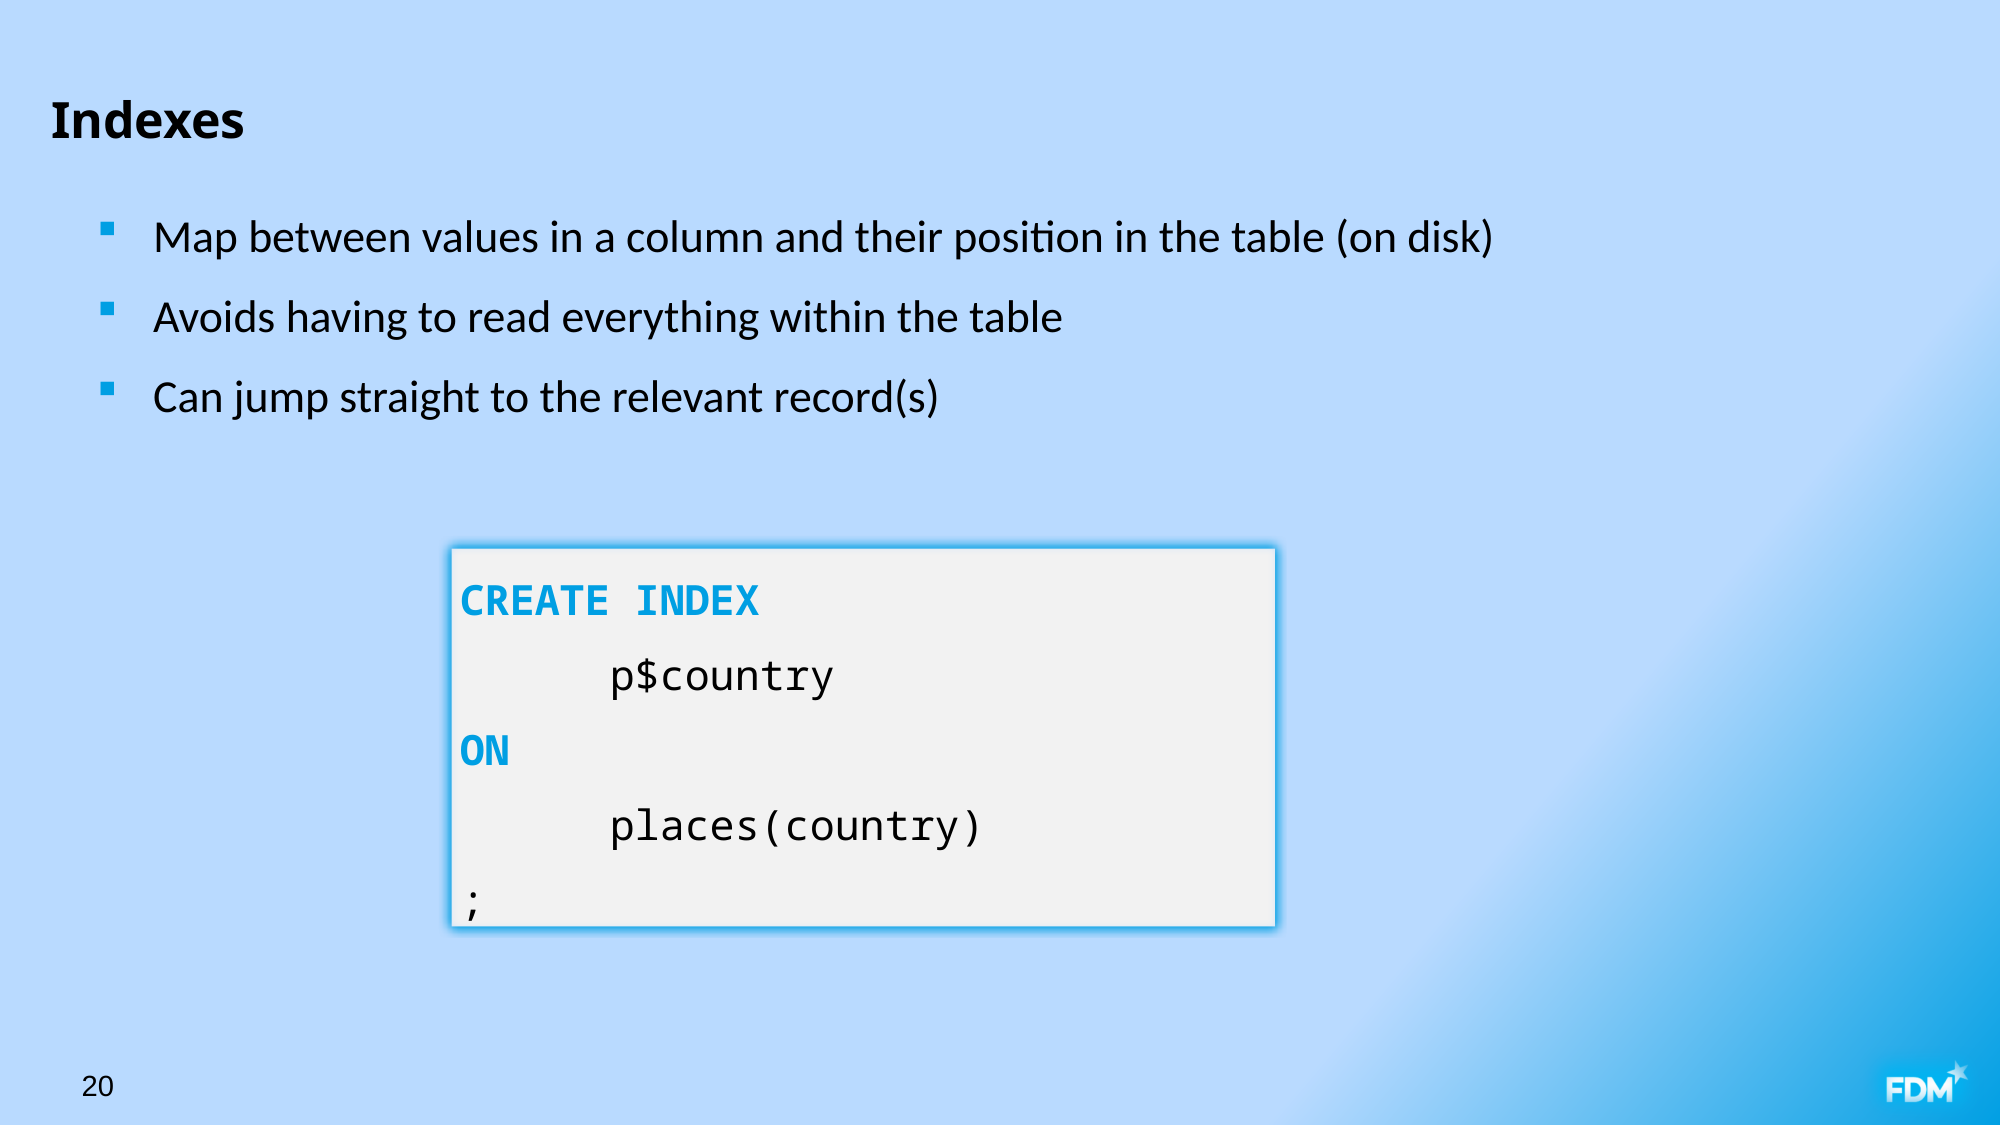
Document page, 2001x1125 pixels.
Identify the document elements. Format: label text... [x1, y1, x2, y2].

slide_number 20 [66, 1060, 534, 1110]
text_box CREATE INDEX p$country ON places(country) ; [454, 551, 1273, 925]
picture [1858, 1029, 2000, 1125]
text_box Map between values in a column and their position in the table (on disk) Avoids having to read everything within the table Can jump straight to the relevant record(s) [82, 199, 1924, 977]
text_box Indexes [39, 76, 1879, 159]
